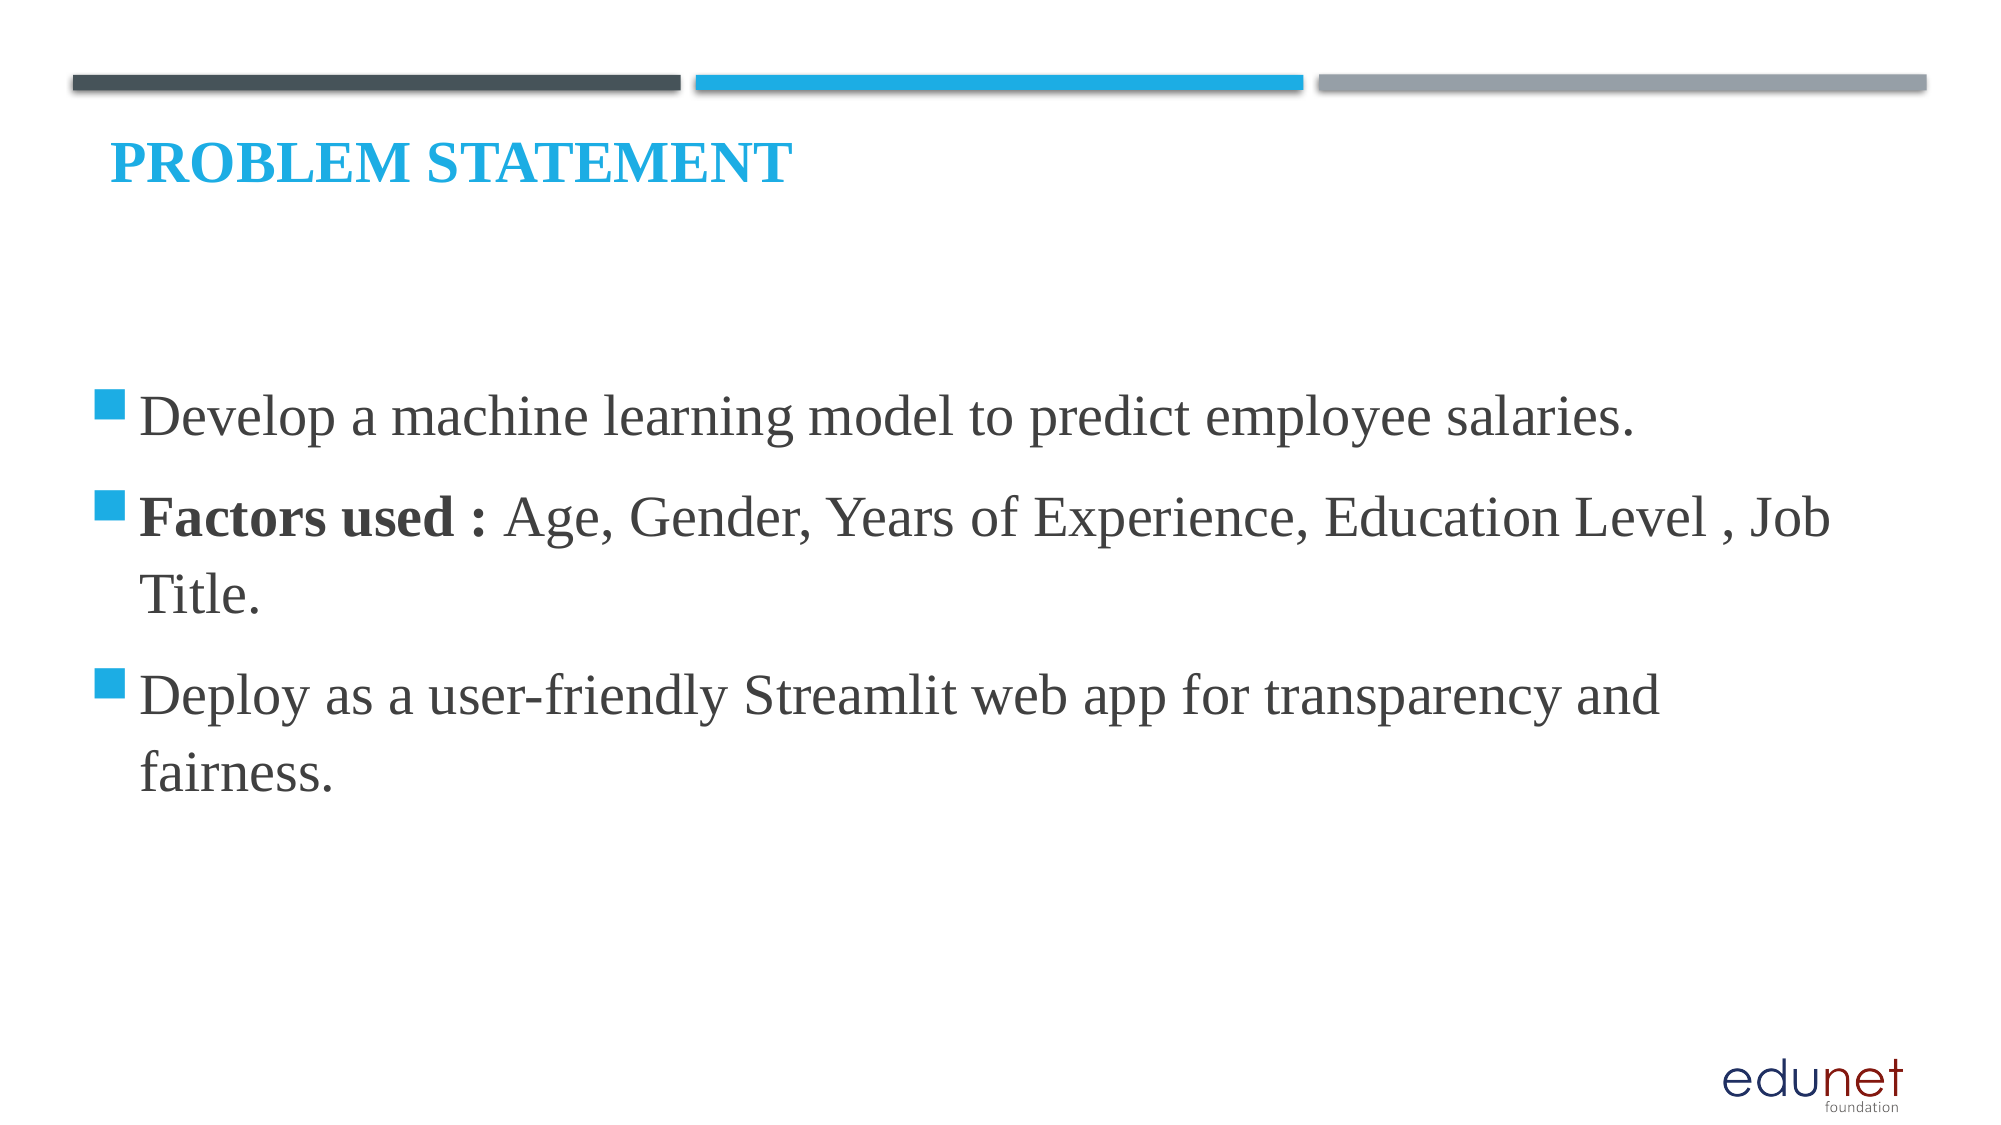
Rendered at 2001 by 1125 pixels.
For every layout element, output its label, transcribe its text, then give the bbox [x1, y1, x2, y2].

picture [1719, 1056, 1905, 1116]
list Develop a machine learning model to predict employee salaries. Factors used : Age, Gender, Years of Experience, Education Level , Job Title. Deploy as a user-friendly Streamlit web app for transparency and fairness. [74, 203, 1884, 970]
title Problem Statement [95, 115, 1905, 203]
